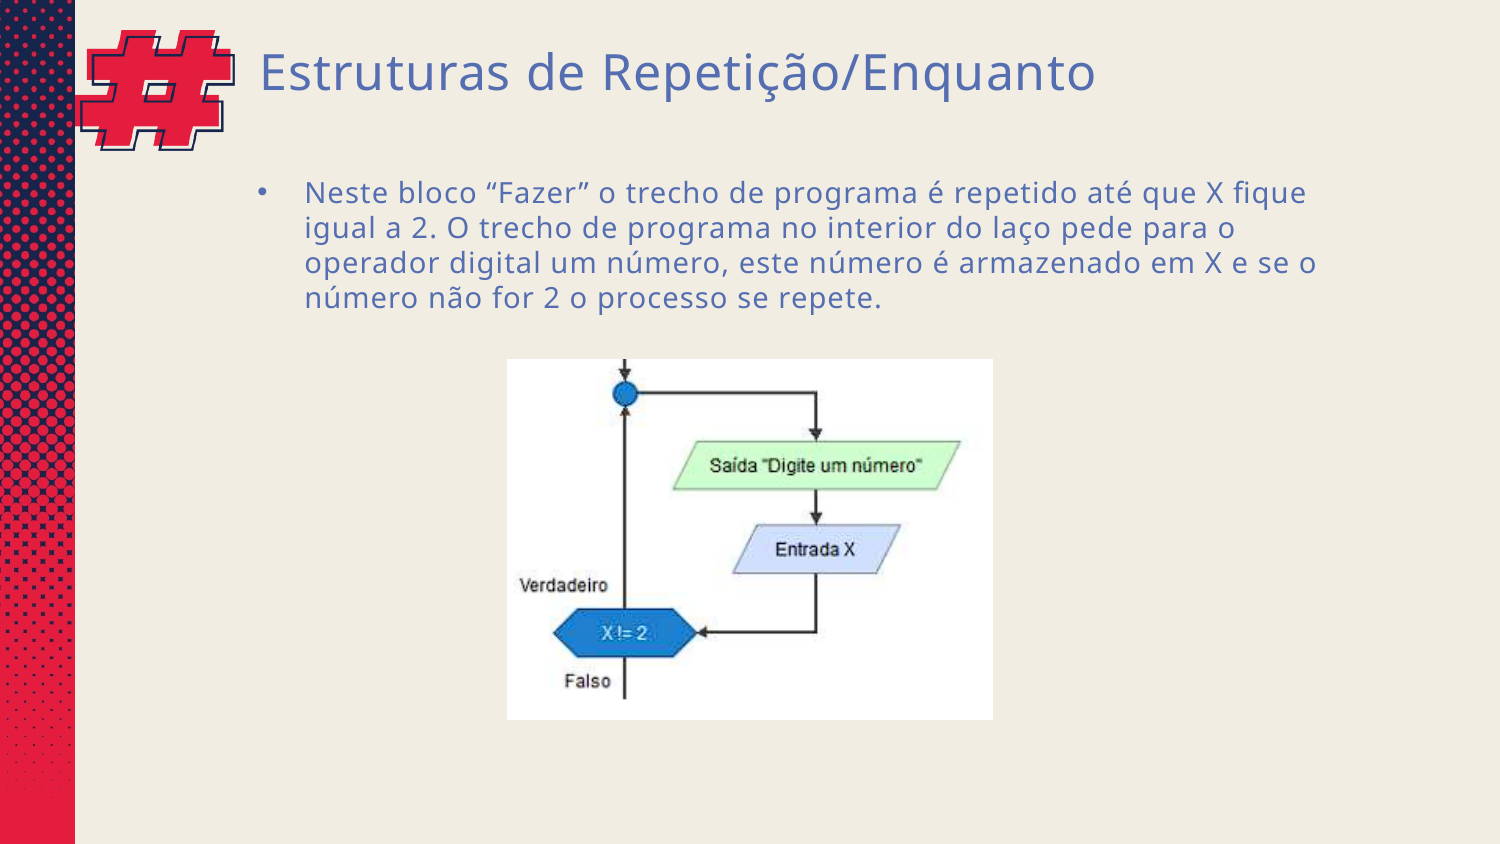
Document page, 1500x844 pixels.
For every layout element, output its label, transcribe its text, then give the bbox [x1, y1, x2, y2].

picture [235, 0, 1500, 844]
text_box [0, 0, 235, 844]
text_box Estruturas de Repetição/Enquanto [257, 38, 1163, 101]
text_box Neste bloco “Fazer” o trecho de programa é repetido até que X fique igual a 2. O trecho de programa no interior do laço pede para o operador digital um número, este número é armazenado em X e se o número não for 2 o processo se repete. [257, 171, 1350, 314]
